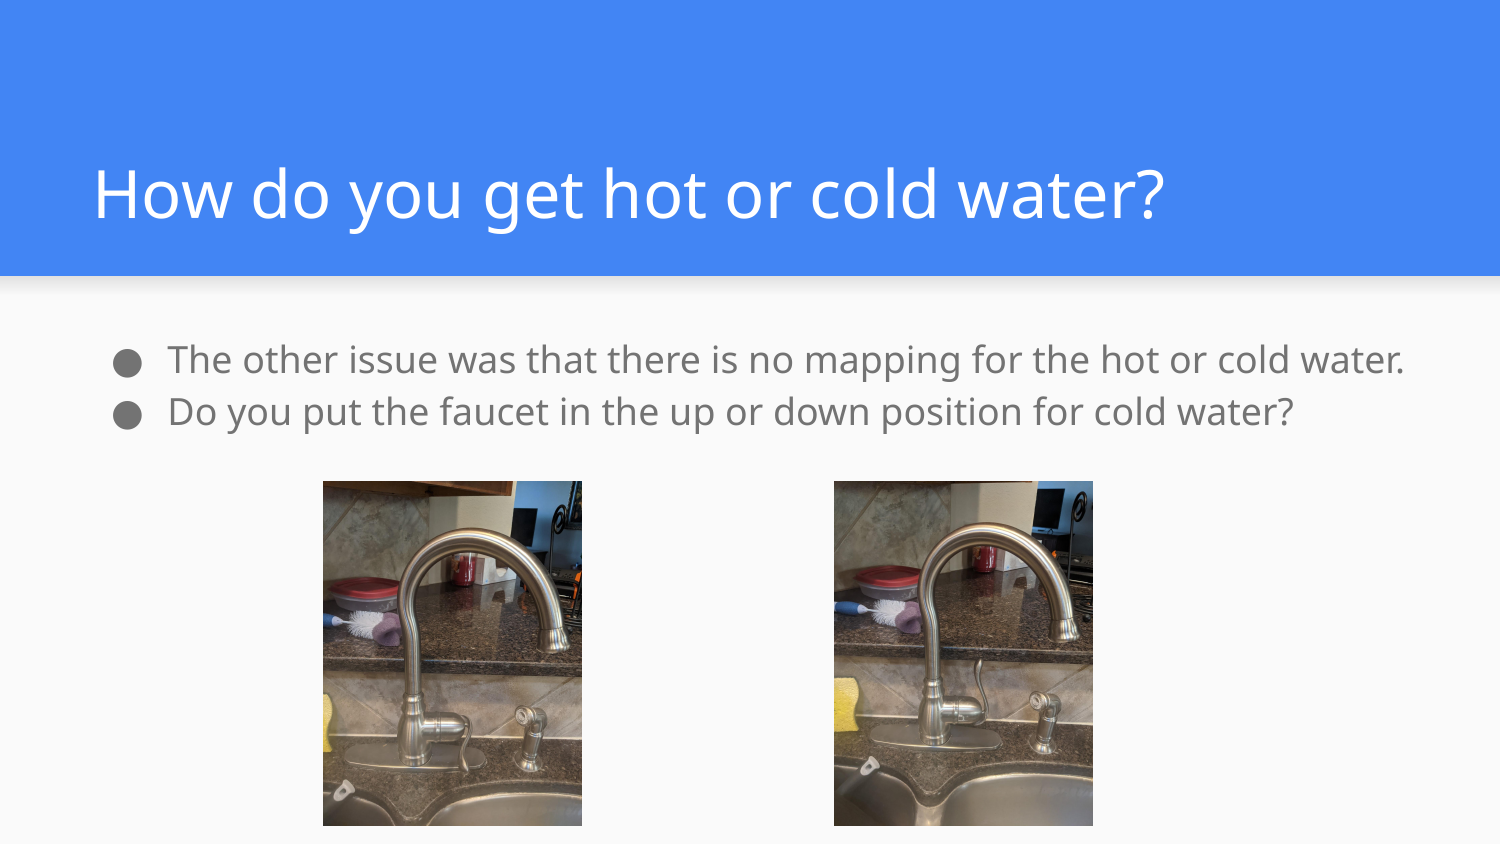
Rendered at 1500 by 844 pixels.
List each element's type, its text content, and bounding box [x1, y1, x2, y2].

picture [323, 481, 582, 826]
list The other issue was that there is no mapping for the hot or cold water. Do you put the faucet in the up or down position for cold water? [77, 314, 1427, 760]
title How do you get hot or cold water? [77, 121, 1427, 248]
picture [834, 480, 1093, 826]
